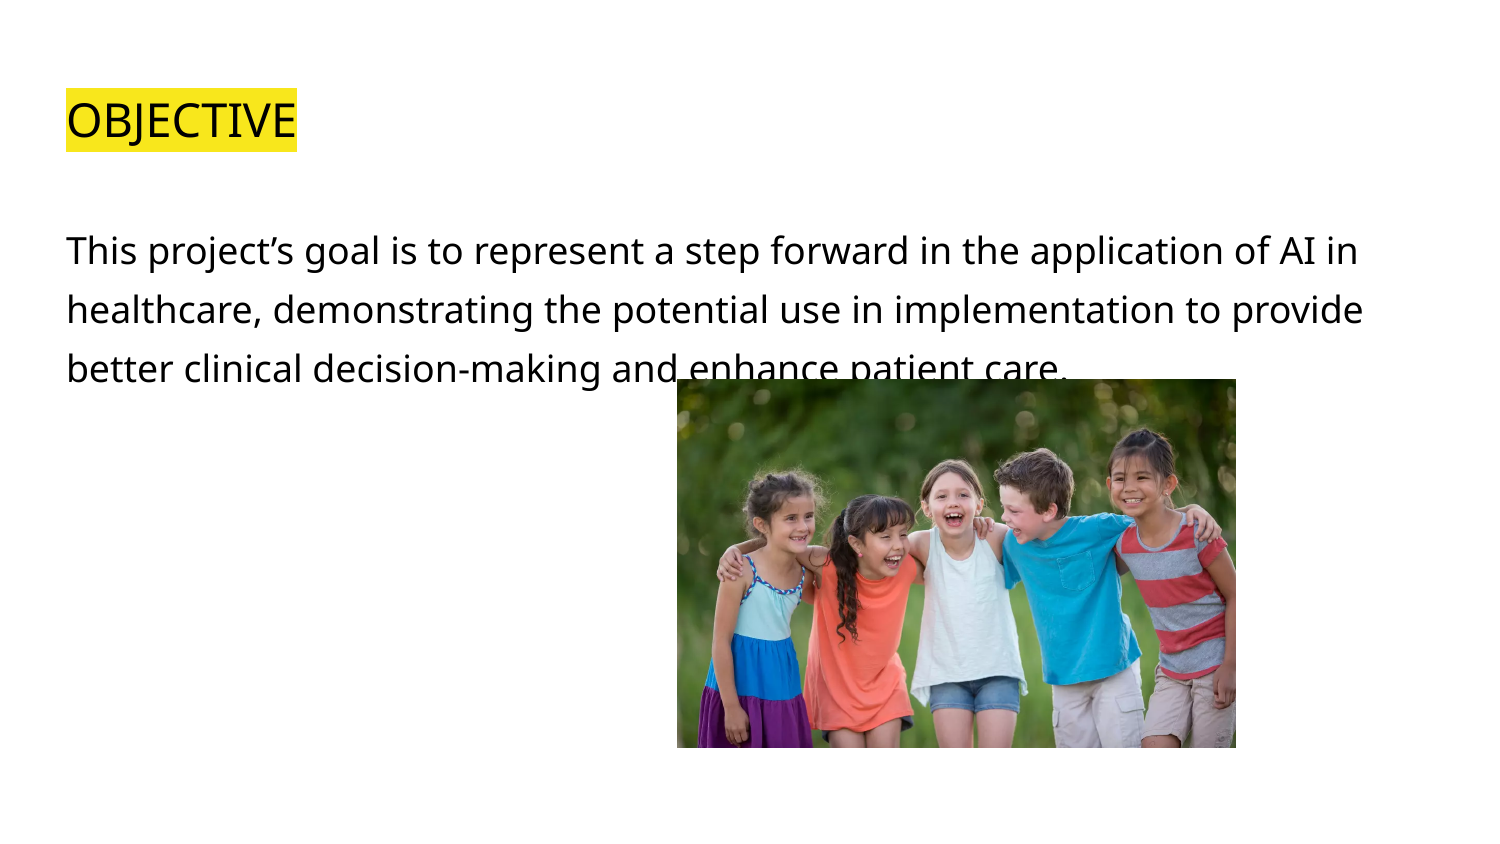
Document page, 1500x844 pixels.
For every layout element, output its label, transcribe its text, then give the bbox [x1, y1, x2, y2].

picture [677, 379, 1236, 748]
list This project’s goal is to represent a step forward in the application of AI in healthcare, demonstrating the potential use in implementation to provide better clinical decision-making and enhance patient care. [51, 202, 1449, 750]
title OBJECTIVE [51, 72, 1449, 167]
